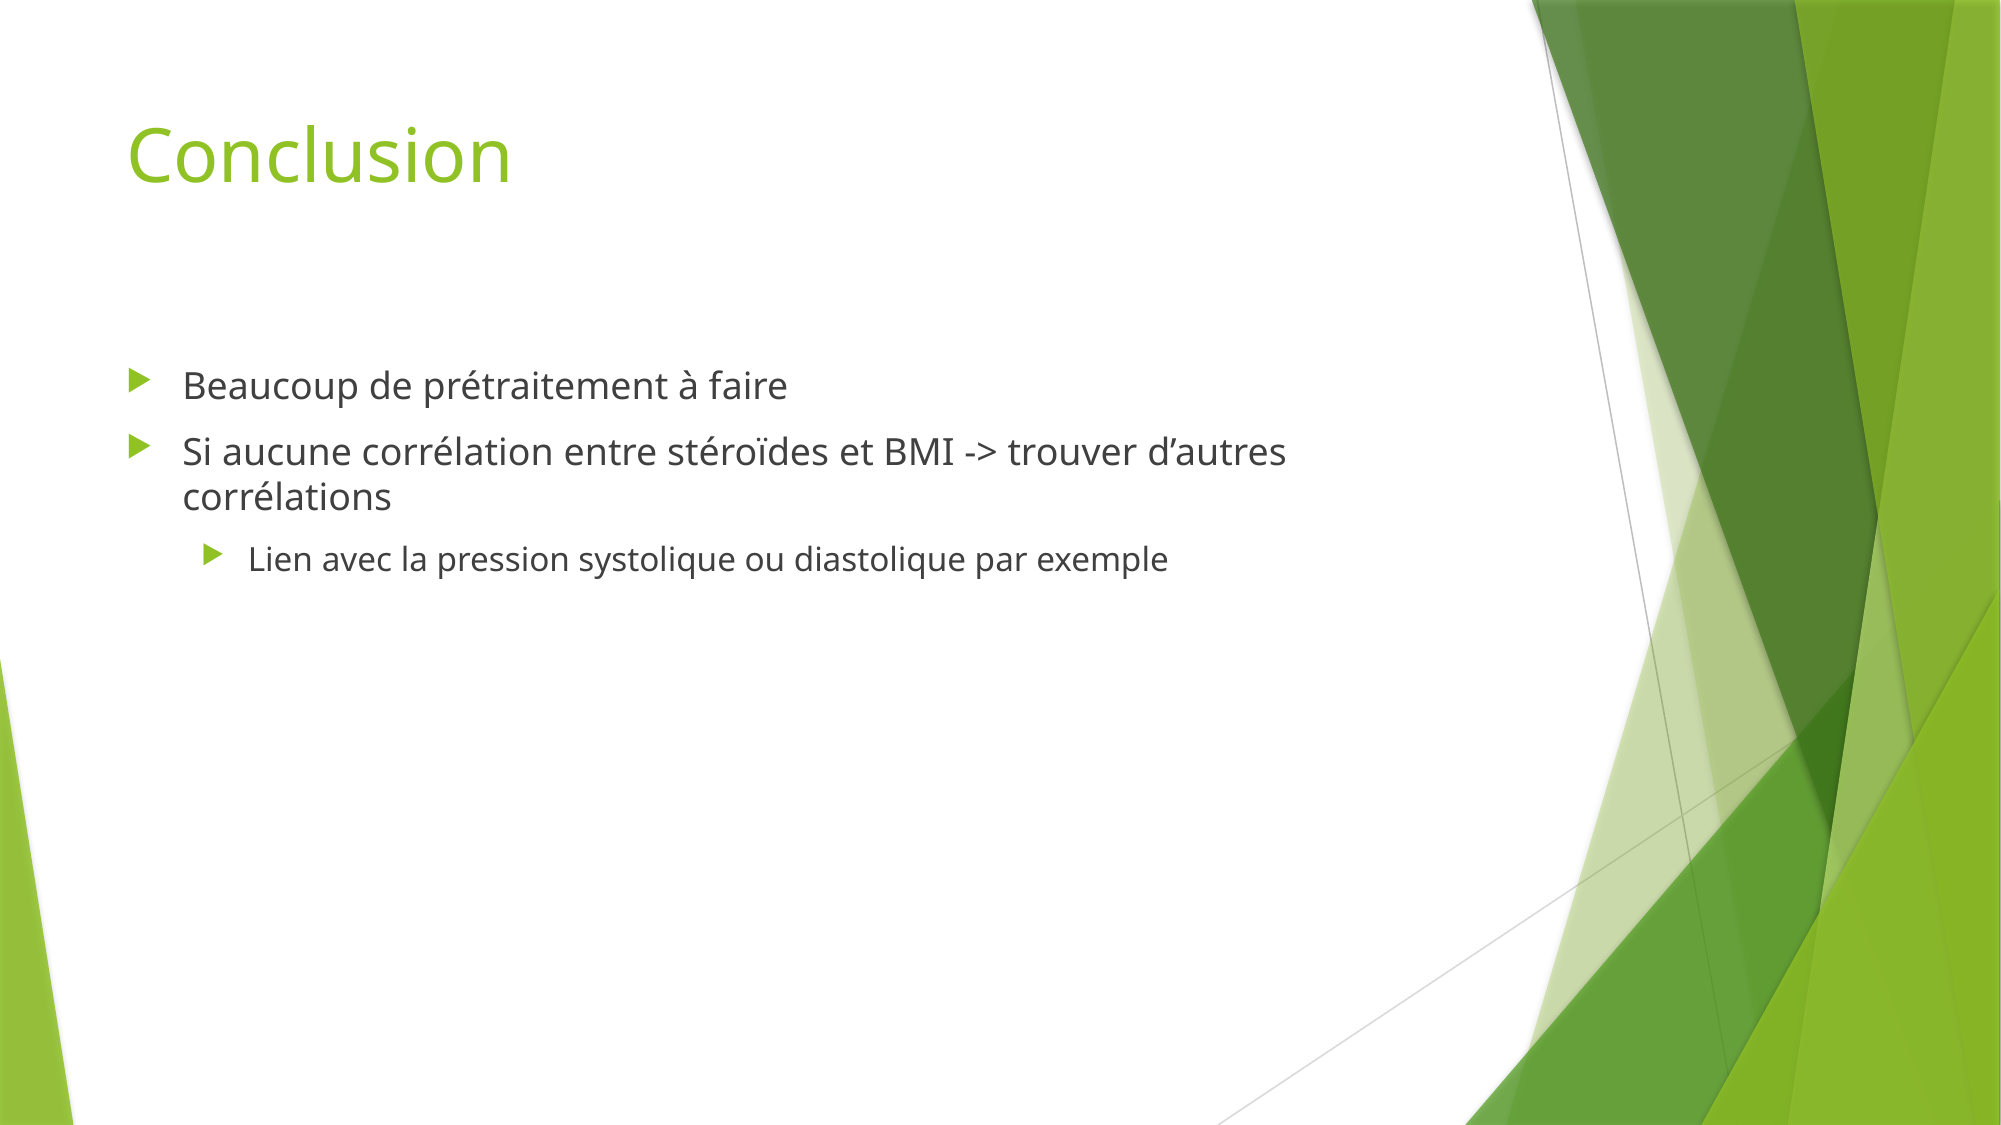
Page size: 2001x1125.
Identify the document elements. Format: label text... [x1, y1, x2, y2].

title Conclusion [111, 99, 1522, 317]
list Beaucoup de prétraitement à faire Si aucune corrélation entre stéroïdes et BMI -> trouver d’autres corrélations Lien avec la pression systolique ou diastolique par exemple [111, 354, 1522, 992]
